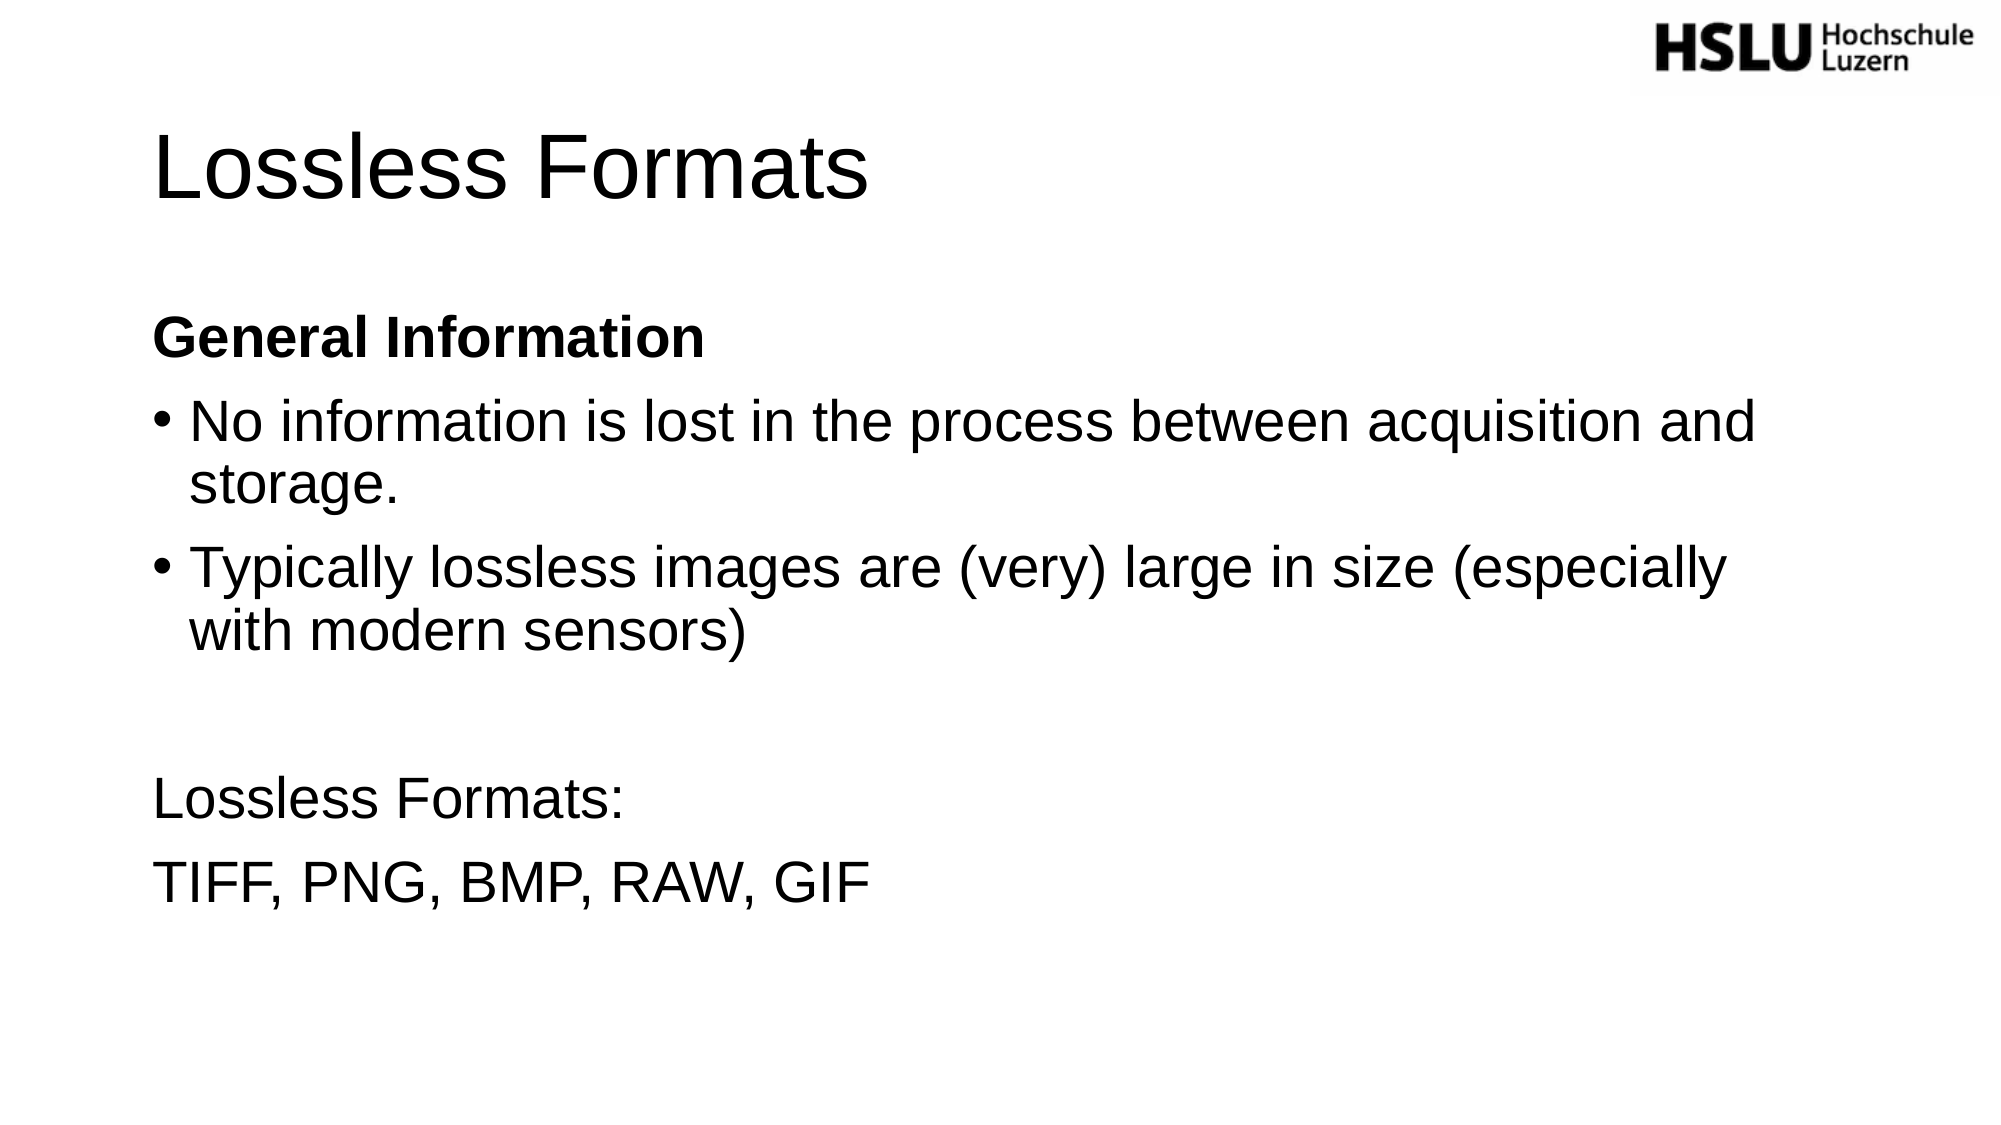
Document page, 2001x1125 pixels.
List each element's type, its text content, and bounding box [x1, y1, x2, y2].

picture [1630, 0, 2000, 96]
list General Information No information is lost in the process between acquisition and storage. Typically lossless images are (very) large in size (especially with modern sensors) Lossless Formats: TIFF, PNG, BMP, RAW, GIF [137, 299, 1863, 1014]
title Lossless Formats [137, 59, 1863, 278]
